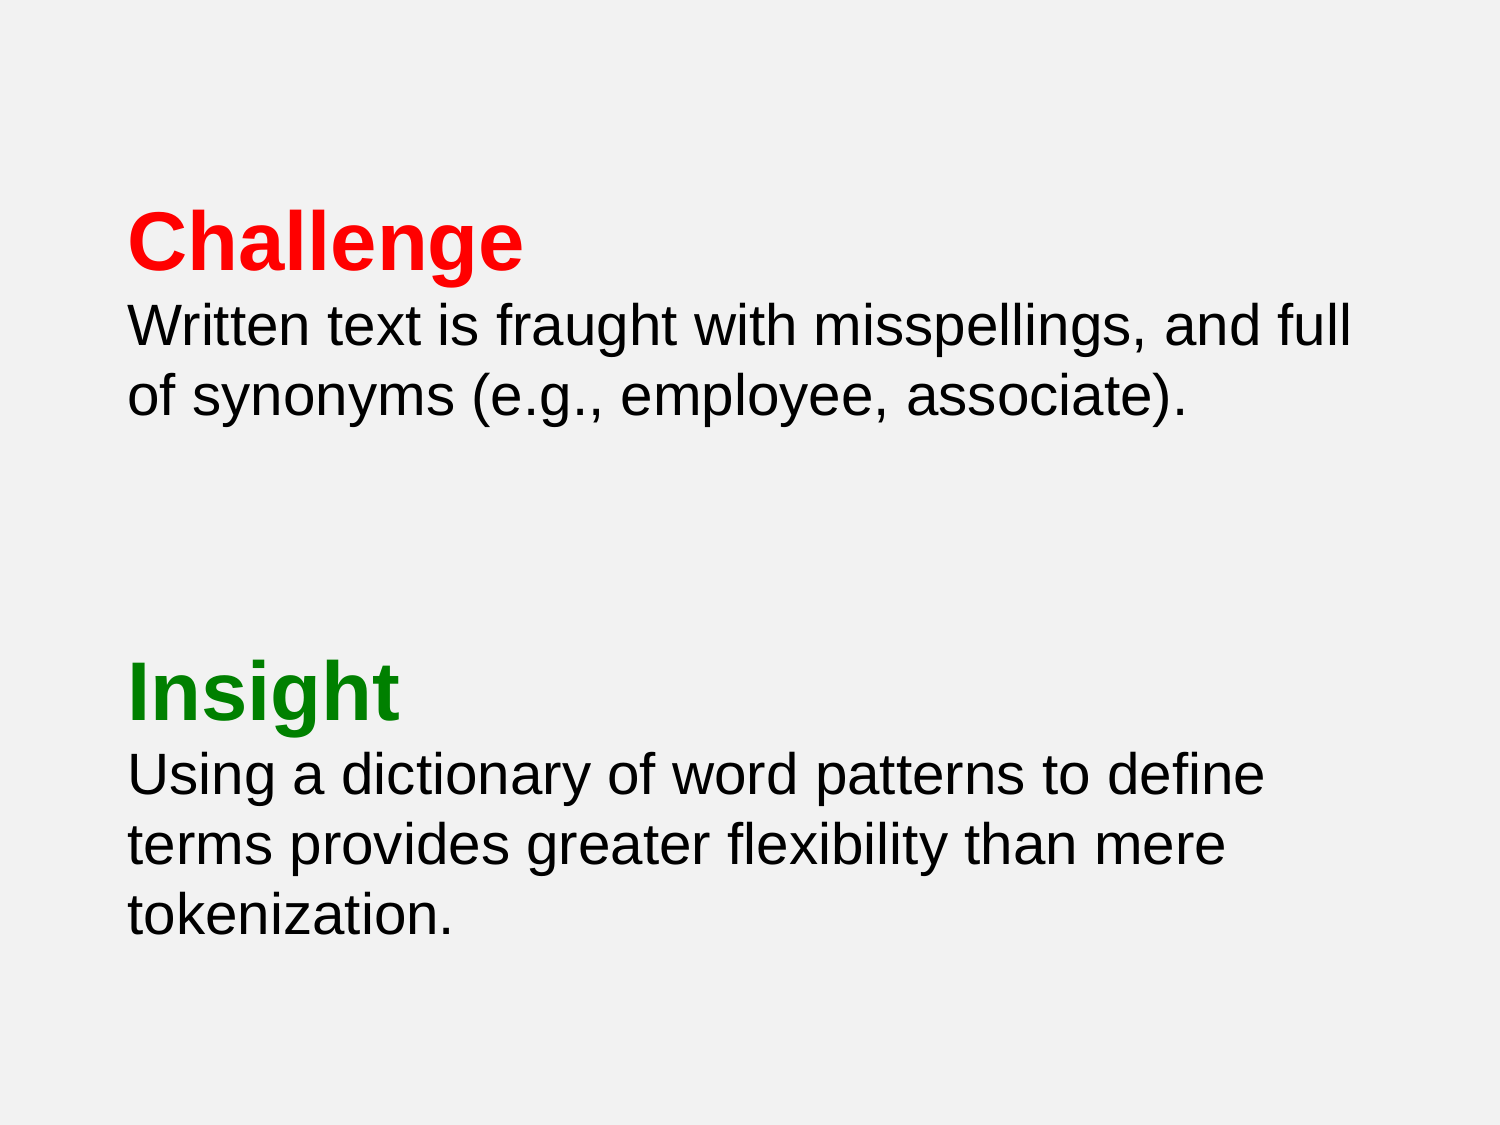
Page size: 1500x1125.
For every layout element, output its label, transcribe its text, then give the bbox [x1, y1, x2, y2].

title Challenge Written text is fraught with misspellings, and full of synonyms (e.g., employee, associate). Insight Using a dictionary of word patterns to define terms provides greater flexibility than mere tokenization. [112, 139, 1388, 995]
